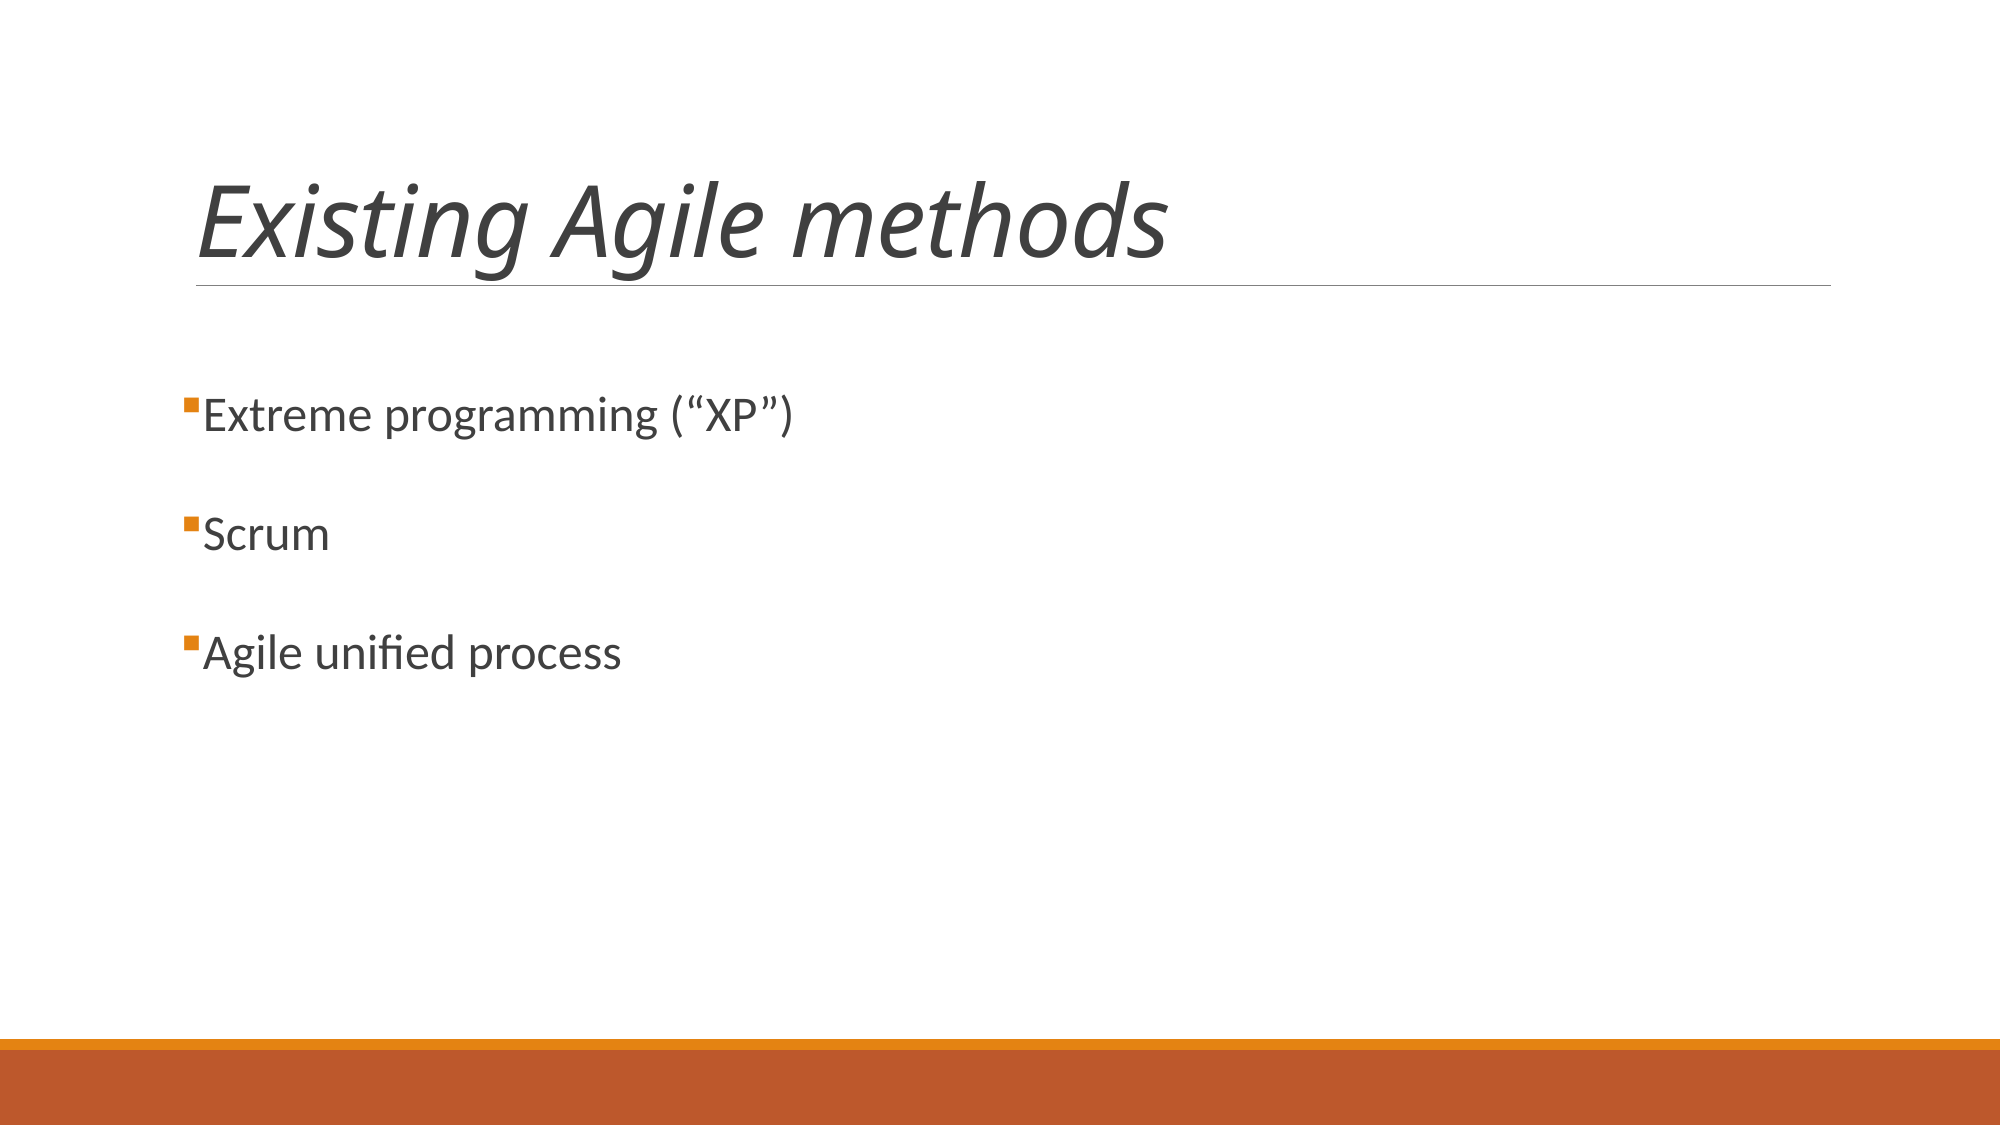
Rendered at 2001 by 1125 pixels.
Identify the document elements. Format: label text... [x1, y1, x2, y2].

list Extreme programming (“XP”) Scrum Agile unified process [180, 344, 1830, 1004]
title Existing Agile methods [180, 47, 1830, 285]
